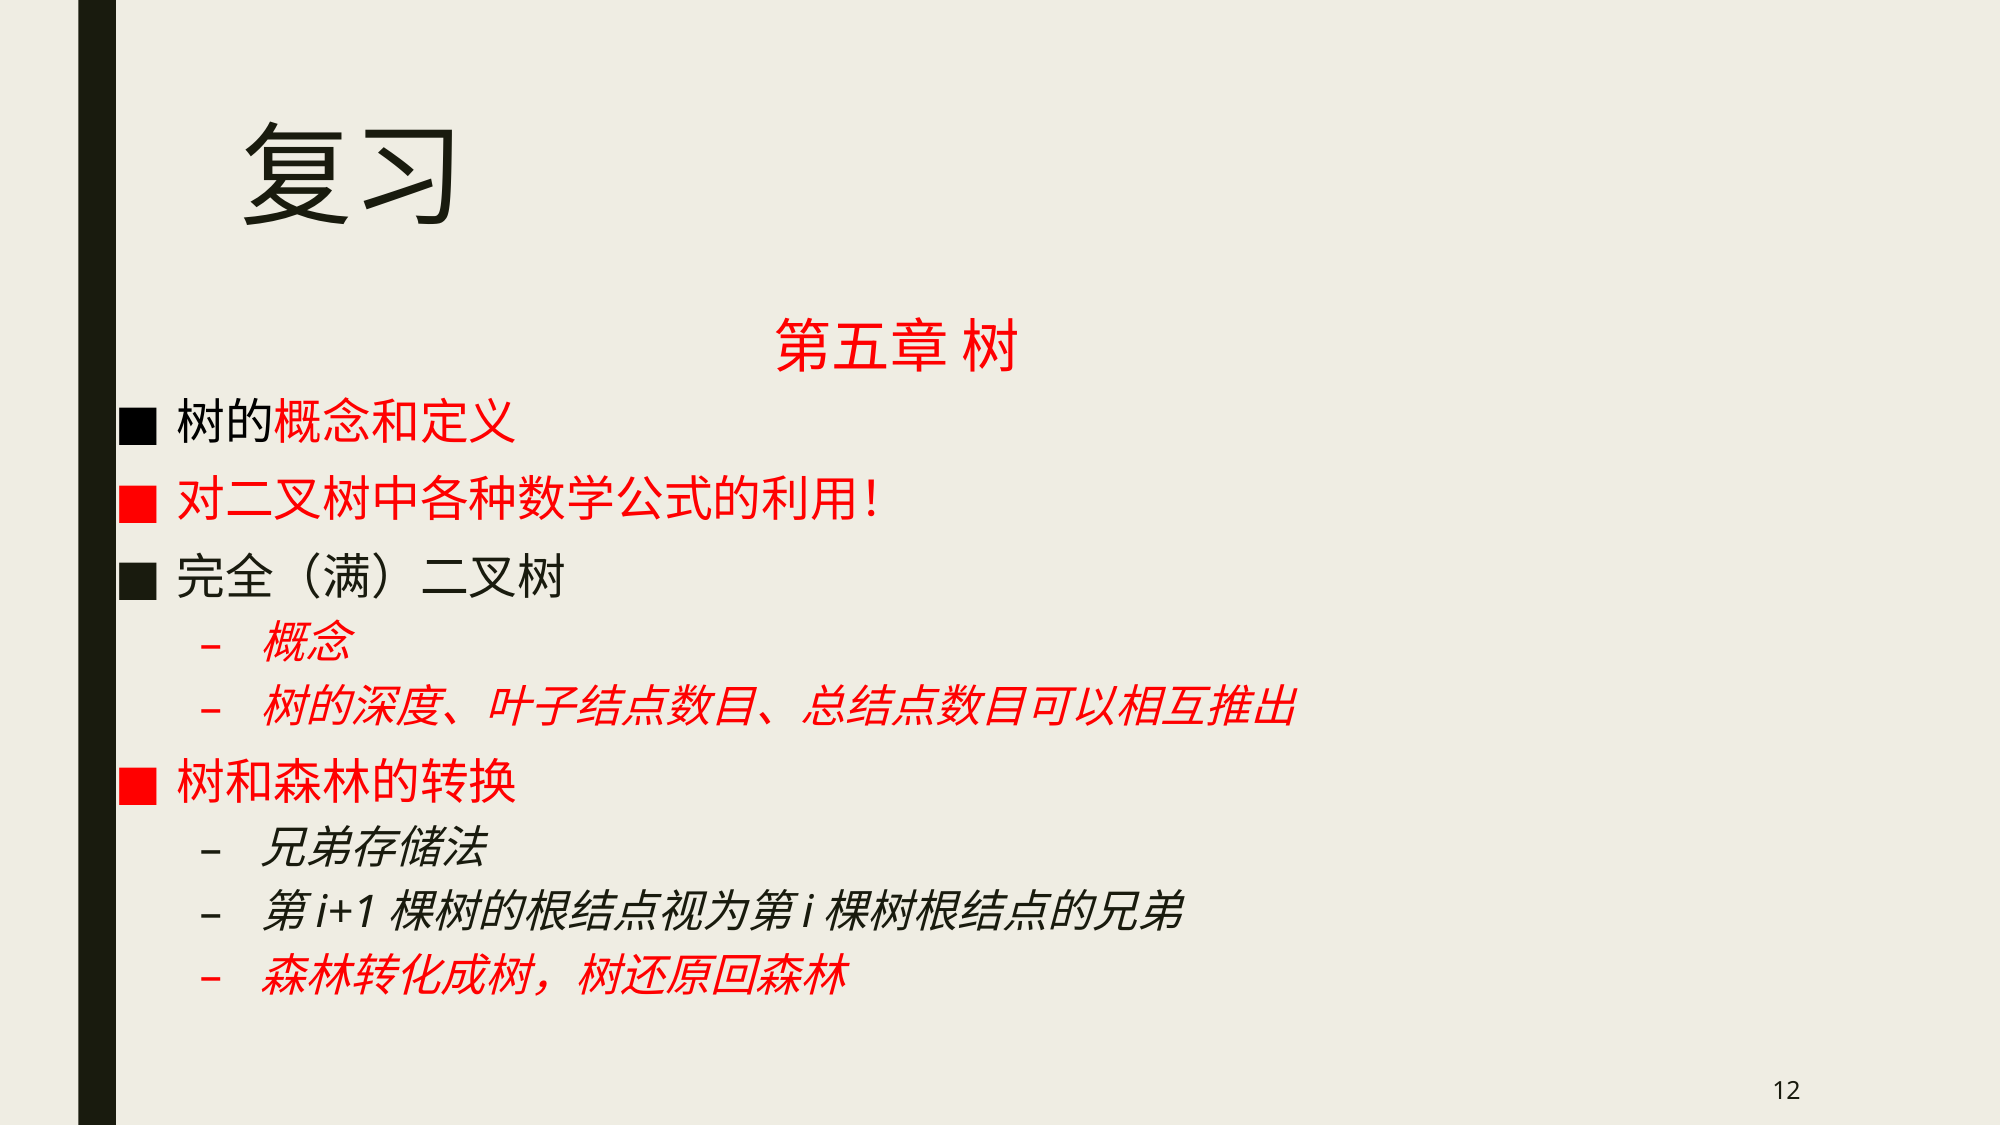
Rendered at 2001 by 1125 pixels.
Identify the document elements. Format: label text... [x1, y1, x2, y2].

list 树的概念和定义 对二叉树中各种数学公式的利用！ 完全（满）二叉树 概念 树的深度、叶子结点数目、总结点数目可以相互推出 树和森林的转换 兄弟存储法 第i+1棵树的根结点视为第i棵树根结点的兄弟 森林转化成树，树还原回森林 [100, 387, 1976, 1011]
slide_number 12 [1553, 1058, 1816, 1125]
text_box 第五章 树 [758, 301, 1666, 387]
title 复习 [225, 112, 1800, 357]
